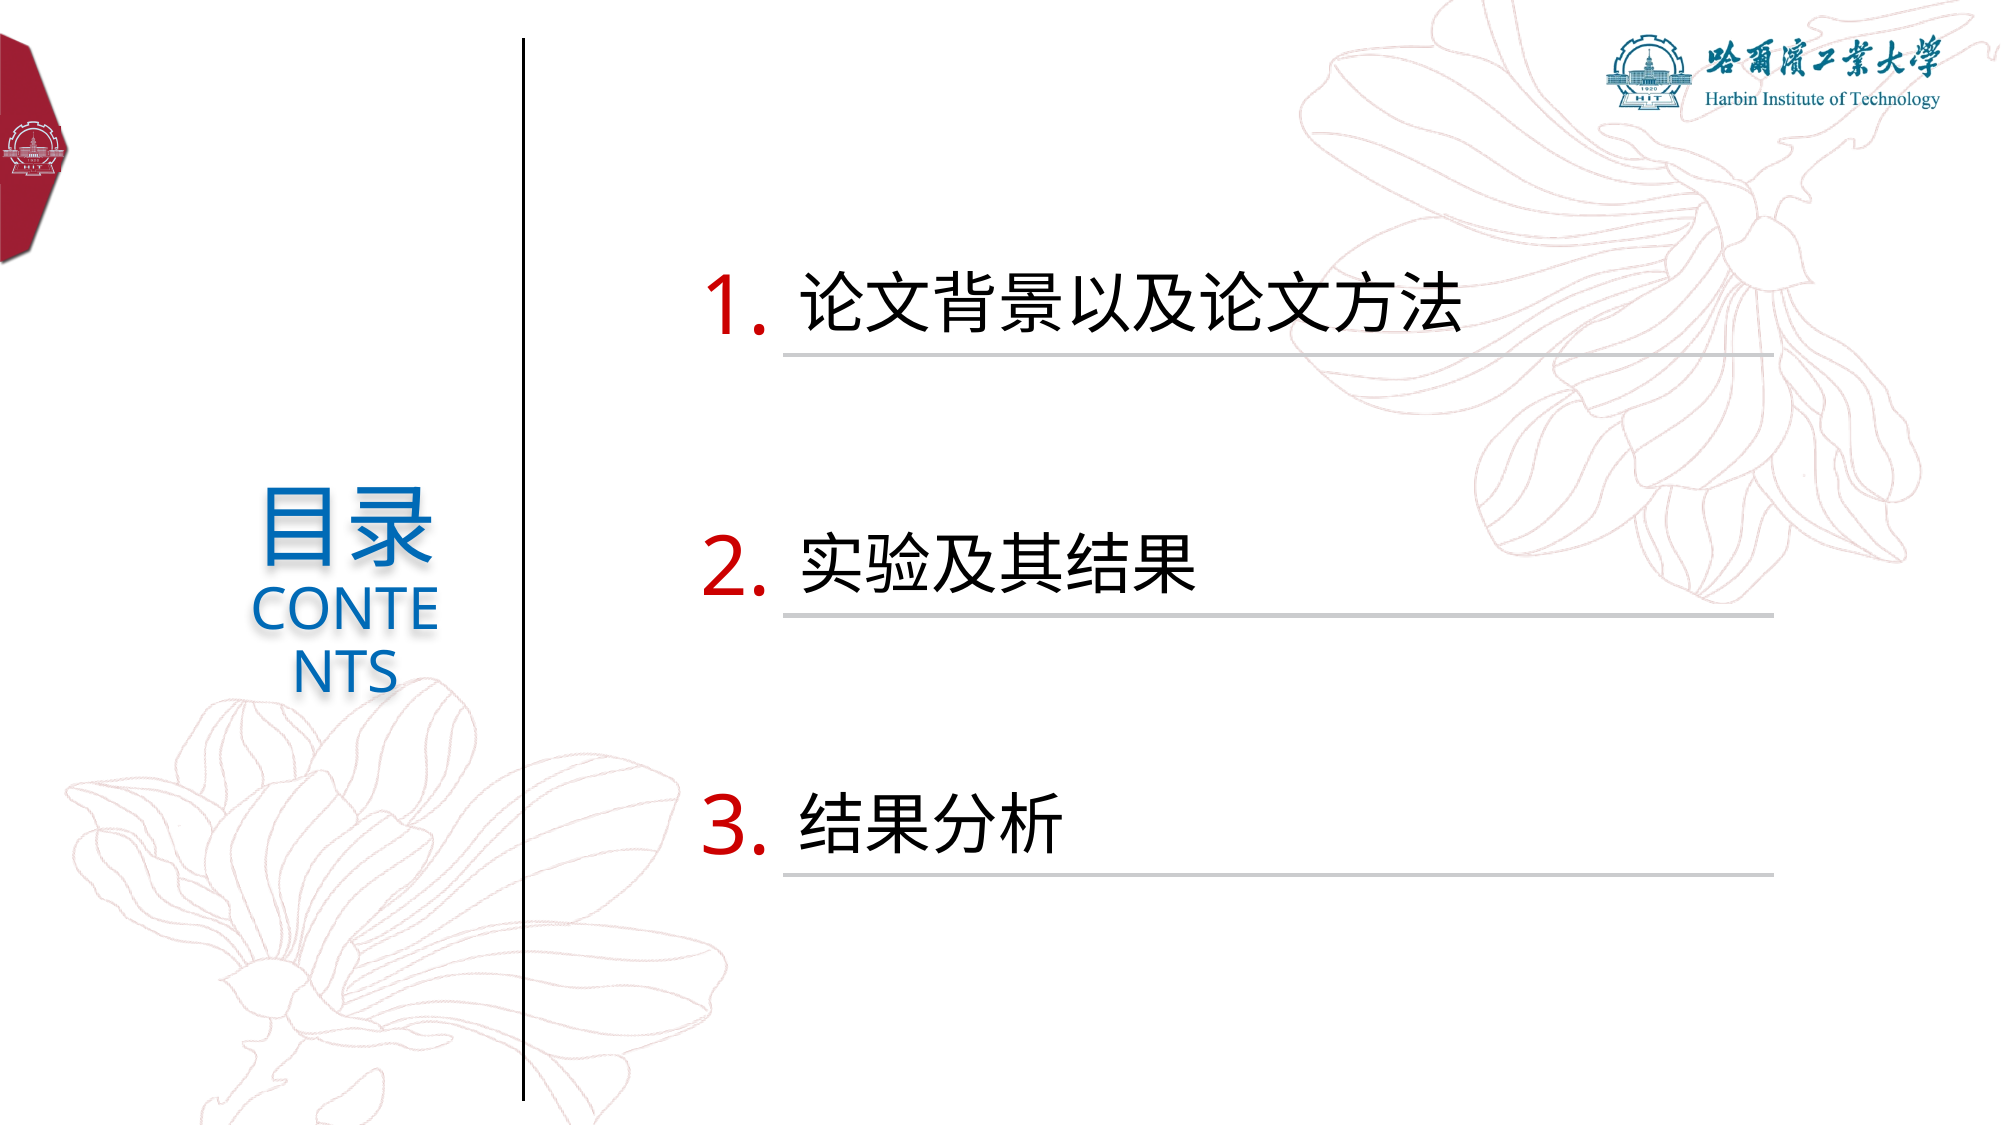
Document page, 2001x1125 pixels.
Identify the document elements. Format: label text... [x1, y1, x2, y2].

text_box 目录 [227, 472, 464, 576]
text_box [685, 763, 1790, 881]
picture [0, 22, 74, 282]
text_box CONTENTS [230, 571, 462, 637]
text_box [685, 504, 1853, 621]
picture [1598, 30, 1949, 116]
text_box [685, 243, 1774, 361]
